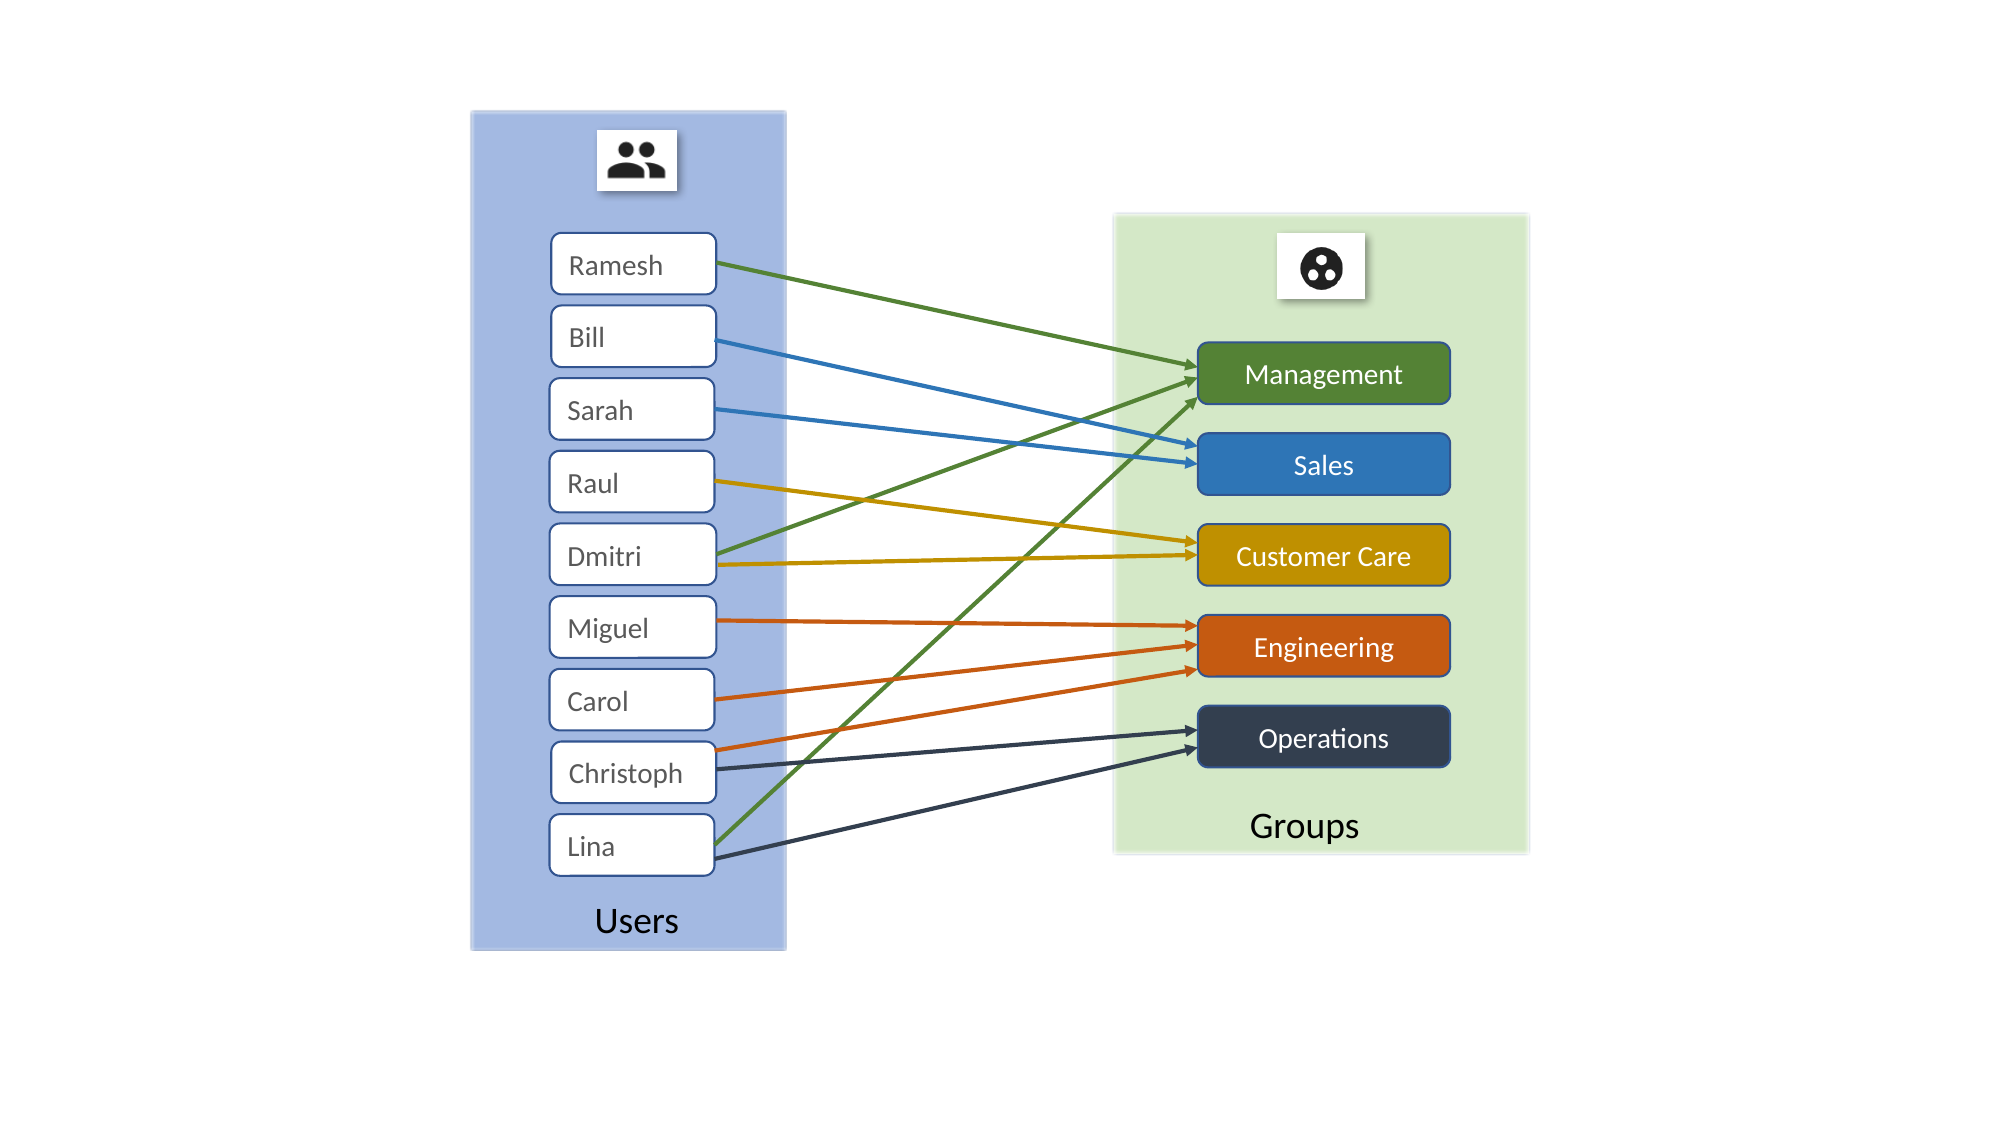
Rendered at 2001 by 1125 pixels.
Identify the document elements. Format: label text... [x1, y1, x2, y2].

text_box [470, 110, 785, 950]
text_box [714, 751, 1198, 859]
text_box Engineering [1198, 613, 1452, 678]
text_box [714, 543, 1198, 644]
text_box Groups [1235, 793, 1375, 854]
text_box Customer Care [1198, 523, 1452, 587]
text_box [714, 408, 1198, 465]
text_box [714, 669, 1198, 751]
text_box Sales [1198, 432, 1452, 496]
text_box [718, 554, 1198, 565]
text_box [714, 480, 1198, 543]
picture [1277, 233, 1365, 300]
text_box [1118, 218, 1525, 850]
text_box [716, 262, 1198, 339]
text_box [714, 465, 1198, 480]
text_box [714, 339, 1198, 408]
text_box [716, 620, 1198, 626]
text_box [714, 644, 1198, 669]
text_box Management [1198, 341, 1452, 406]
text_box Operations [1198, 704, 1452, 769]
